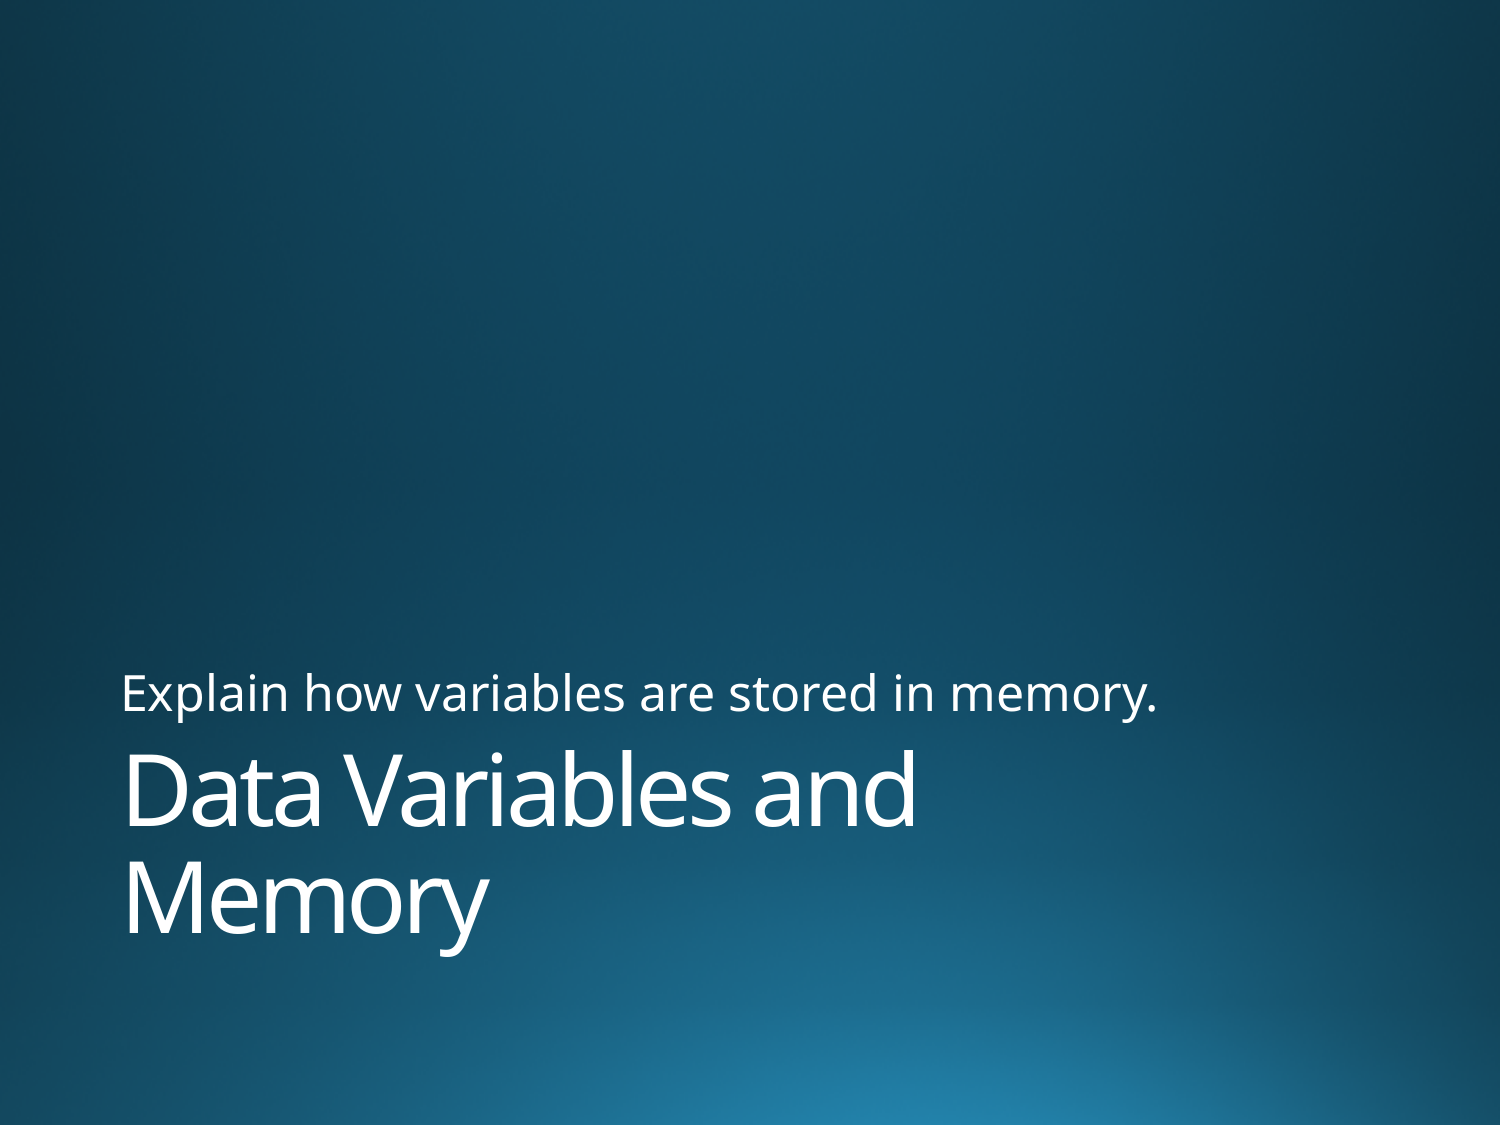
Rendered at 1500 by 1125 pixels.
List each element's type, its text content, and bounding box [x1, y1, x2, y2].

title Data Variables and Memory [105, 732, 1231, 929]
subtitle Explain how variables are stored in memory. [105, 628, 1231, 730]
picture [0, 0, 1500, 1125]
